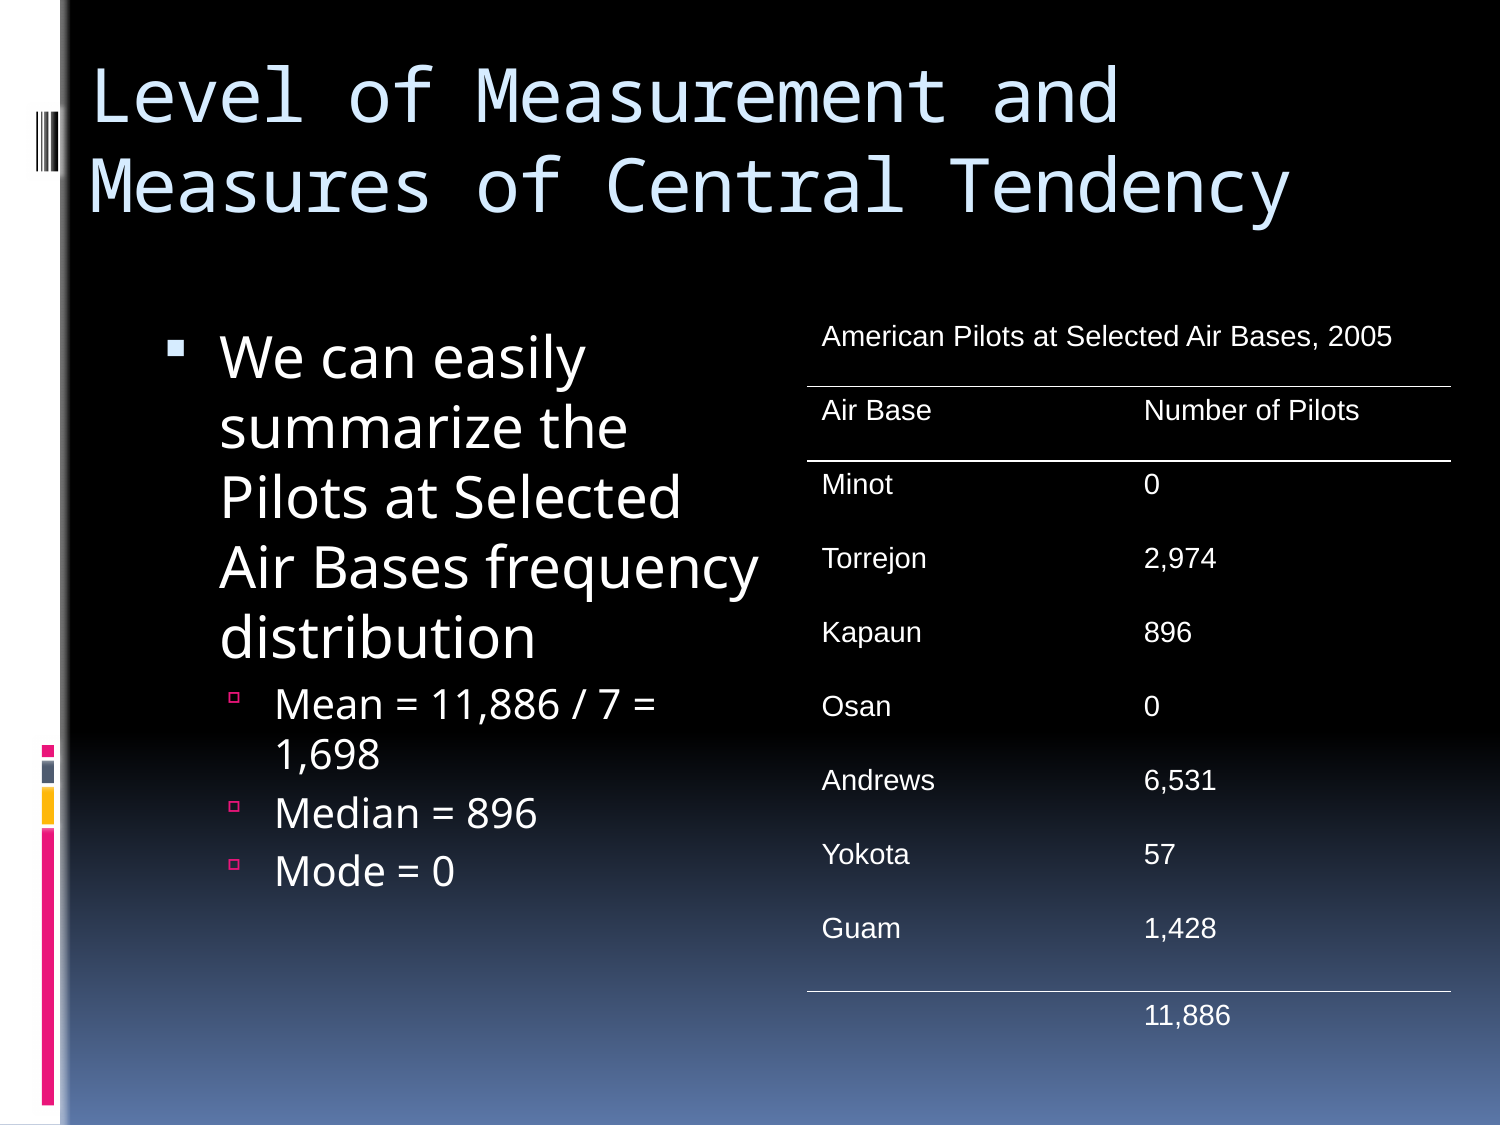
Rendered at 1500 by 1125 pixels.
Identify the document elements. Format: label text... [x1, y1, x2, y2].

table_cell 896 [1129, 609, 1451, 683]
table_cell Osan [807, 683, 1129, 757]
table_cell 0 [1129, 462, 1451, 535]
table_cell Number of Pilots [1129, 387, 1451, 460]
list We can easily summarize the Pilots at Selected Air Bases frequency distribution Mean = 11,886 / 7 = 1,698 Median = 896 Mode = 0 [137, 312, 782, 1000]
table_cell Yokota [807, 831, 1129, 905]
table_cell 57 [1129, 831, 1451, 905]
table_cell 1,428 [1129, 905, 1451, 991]
table_cell Minot [807, 462, 1129, 535]
table_cell 11,886 [1129, 992, 1451, 1065]
table_cell [807, 992, 1129, 1065]
table_cell 6,531 [1129, 757, 1451, 831]
table_cell 0 [1129, 683, 1451, 757]
table_cell 2,974 [1129, 535, 1451, 609]
table_cell Air Base [807, 387, 1129, 460]
table_cell Andrews [807, 757, 1129, 831]
table_cell Kapaun [807, 609, 1129, 683]
table_header American Pilots at Selected Air Bases, 2005 [807, 313, 1451, 386]
table_cell Torrejon [807, 535, 1129, 609]
table_cell Guam [807, 905, 1129, 991]
title Level of Measurement and Measures of Central Tendency [75, 40, 1451, 275]
